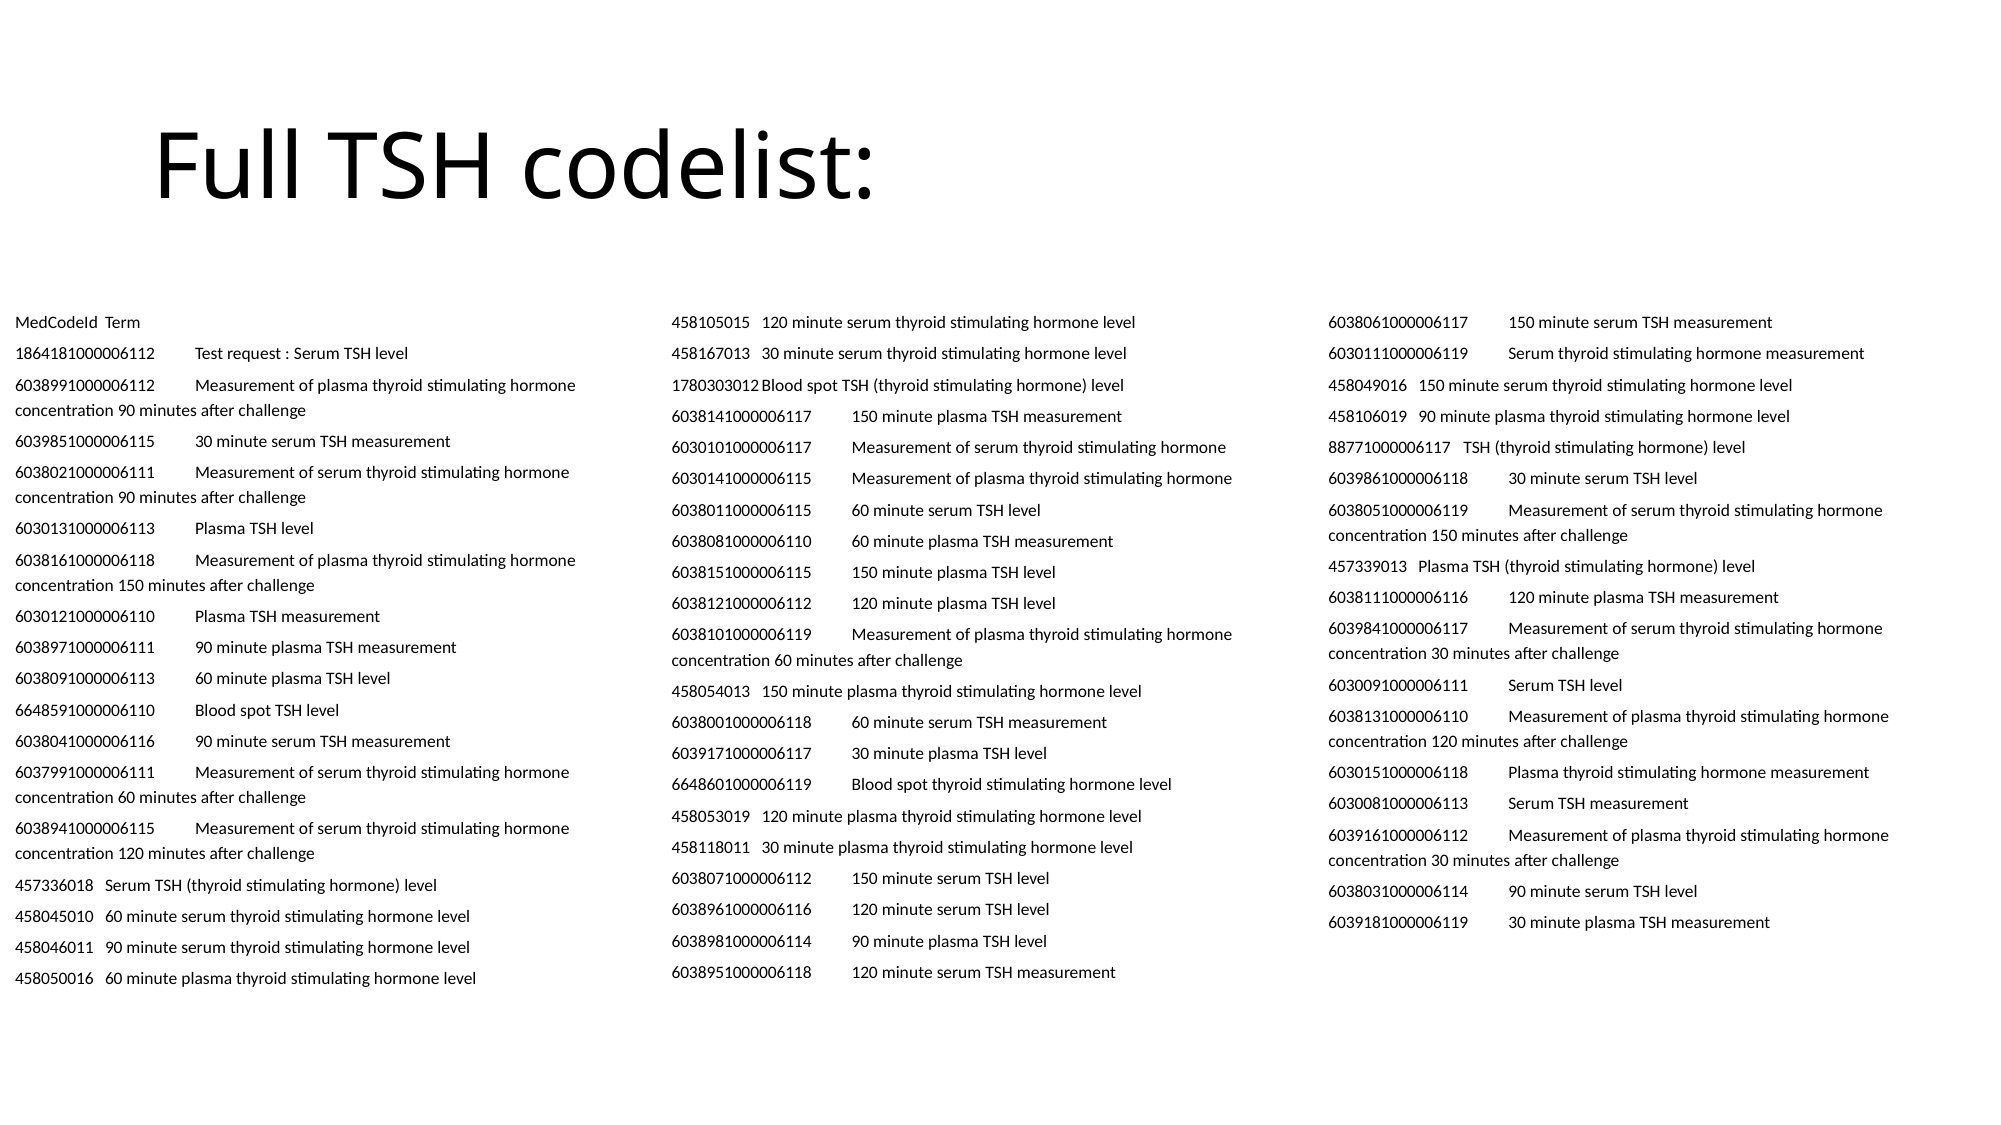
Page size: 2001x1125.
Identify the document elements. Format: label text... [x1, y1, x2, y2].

list MedCodeId Term 1864181000006112 Test request : Serum TSH level 6038991000006112 Measurement of plasma thyroid stimulating hormone concentration 90 minutes after challenge 6039851000006115 30 minute serum TSH measurement 6038021000006111 Measurement of serum thyroid stimulating hormone concentration 90 minutes after challenge 6030131000006113 Plasma TSH level 6038161000006118 Measurement of plasma thyroid stimulating hormone concentration 150 minutes after challenge 6030121000006110 Plasma TSH measurement 6038971000006111 90 minute plasma TSH measurement 6038091000006113 60 minute plasma TSH level 6648591000006110 Blood spot TSH level 6038041000006116 90 minute serum TSH measurement 6037991000006111 Measurement of serum thyroid stimulating hormone concentration 60 minutes after challenge 6038941000006115 Measurement of serum thyroid stimulating hormone concentration 120 minutes after challenge 457336018 Serum TSH (thyroid stimulating hormone) level 458045010 60 minute serum thyroid stimulating hormone level 458046011 90 minute serum thyroid stimulating hormone level 458050016 60 minute plasma thyroid stimulating hormone level 458105015 120 minute serum thyroid stimulating hormone level 458167013 30 minute serum thyroid stimulating hormone level 1780303012 Blood spot TSH (thyroid stimulating hormone) level 6038141000006117 150 minute plasma TSH measurement 6030101000006117 Measurement of serum thyroid stimulating hormone 6030141000006115 Measurement of plasma thyroid stimulating hormone 6038011000006115 60 minute serum TSH level 6038081000006110 60 minute plasma TSH measurement 6038151000006115 150 minute plasma TSH level 6038121000006112 120 minute plasma TSH level 6038101000006119 Measurement of plasma thyroid stimulating hormone concentration 60 minutes after challenge 458054013 150 minute plasma thyroid stimulating hormone level 6038001000006118 60 minute serum TSH measurement 6039171000006117 30 minute plasma TSH level 6648601000006119 Blood spot thyroid stimulating hormone level 458053019 120 minute plasma thyroid stimulating hormone level 458118011 30 minute plasma thyroid stimulating hormone level 6038071000006112 150 minute serum TSH level 6038961000006116 120 minute serum TSH level 6038981000006114 90 minute plasma TSH level 6038951000006118 120 minute serum TSH measurement 6038061000006117 150 minute serum TSH measurement 6030111000006119 Serum thyroid stimulating hormone measurement 458049016 150 minute serum thyroid stimulating hormone level 458106019 90 minute plasma thyroid stimulating hormone level 88771000006117 TSH (thyroid stimulating hormone) level 6039861000006118 30 minute serum TSH level 6038051000006119 Measurement of serum thyroid stimulating hormone concentration 150 minutes after challenge 457339013 Plasma TSH (thyroid stimulating hormone) level 6038111000006116 120 minute plasma TSH measurement 6039841000006117 Measurement of serum thyroid stimulating hormone concentration 30 minutes after challenge 6030091000006111 Serum TSH level 6038131000006110 Measurement of plasma thyroid stimulating hormone concentration 120 minutes after challenge 6030151000006118 Plasma thyroid stimulating hormone measurement 6030081000006113 Serum TSH measurement 6039161000006112 Measurement of plasma thyroid stimulating hormone concentration 30 minutes after challenge 6038031000006114 90 minute serum TSH level 6039181000006119 30 minute plasma TSH measurement [0, 299, 2000, 1014]
title Full TSH codelist: [137, 59, 1863, 278]
